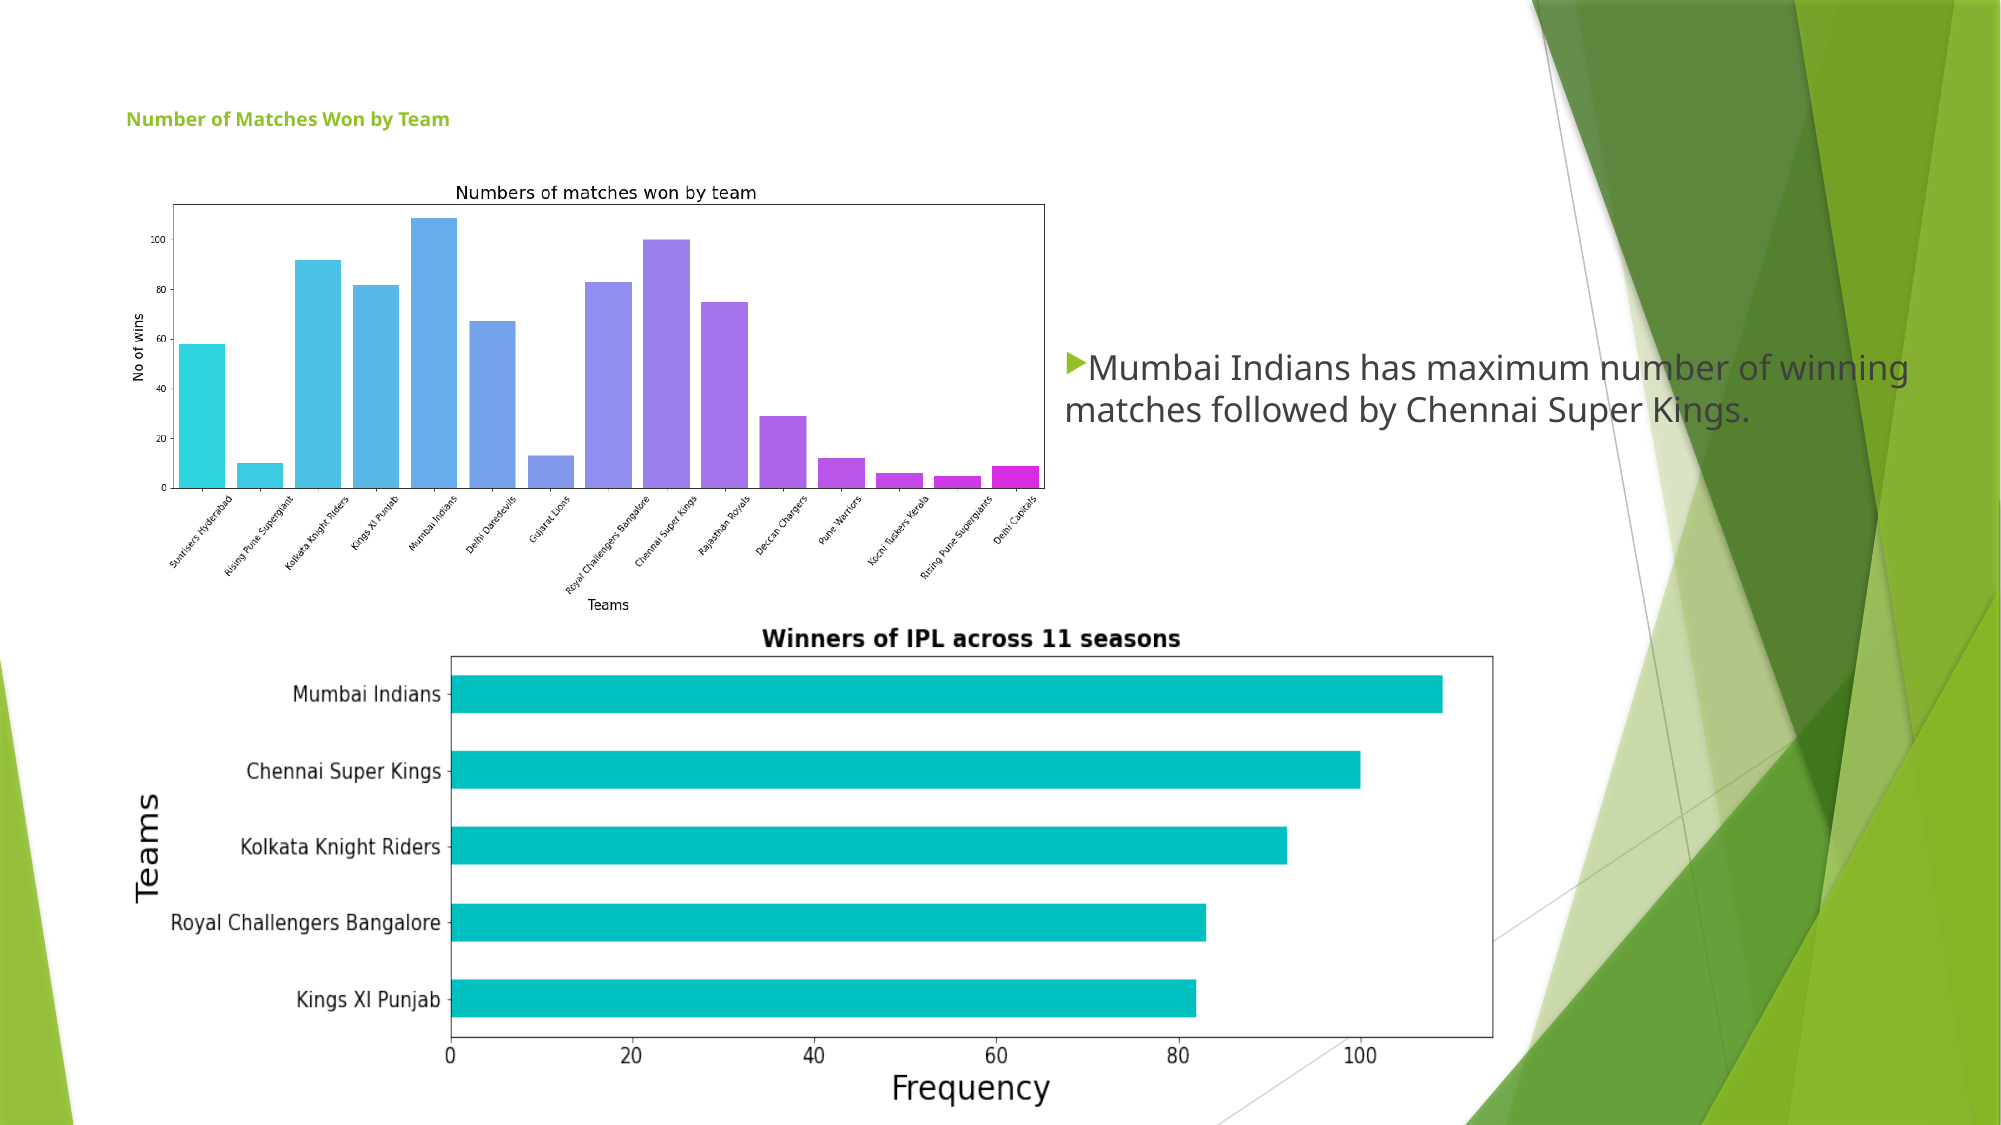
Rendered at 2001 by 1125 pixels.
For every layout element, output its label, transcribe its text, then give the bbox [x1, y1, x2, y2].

picture [126, 617, 1501, 1117]
title Number of Matches Won by Team [111, 99, 1570, 180]
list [126, 179, 1050, 617]
text_box Mumbai Indians has maximum number of winning matches followed by Chennai Super Kings. [1055, 338, 1939, 438]
